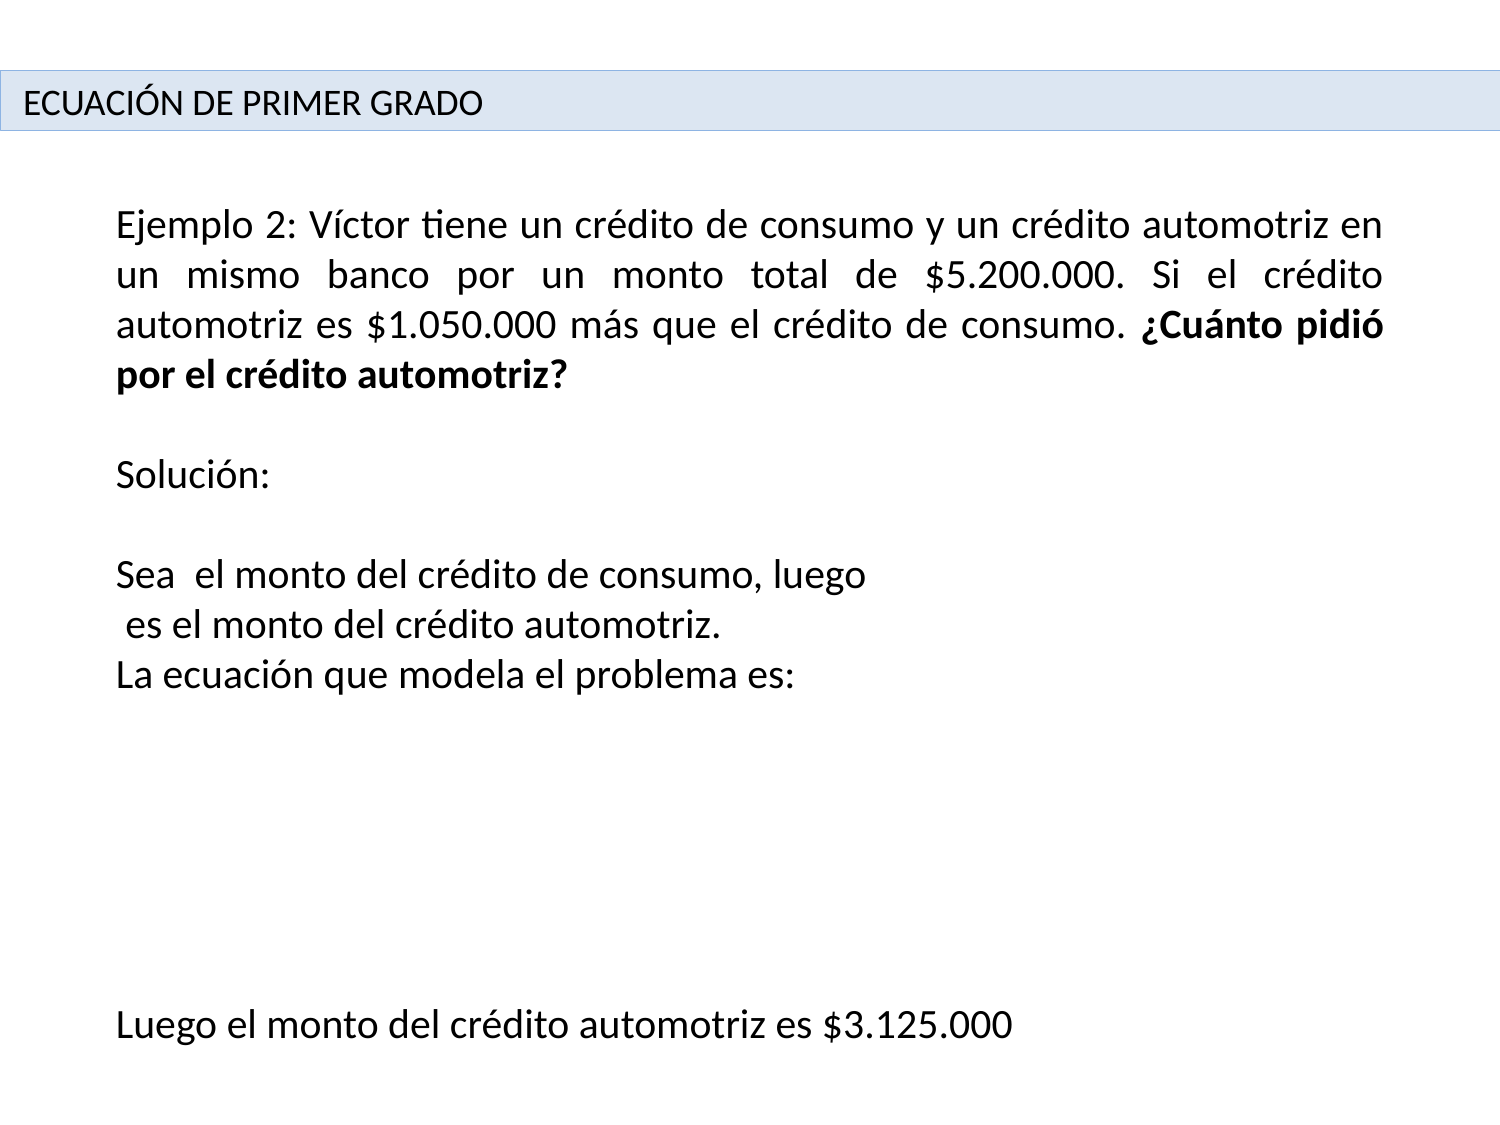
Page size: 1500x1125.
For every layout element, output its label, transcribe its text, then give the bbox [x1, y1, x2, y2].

text_box ECUACIÓN DE PRIMER GRADO [0, 70, 1500, 130]
